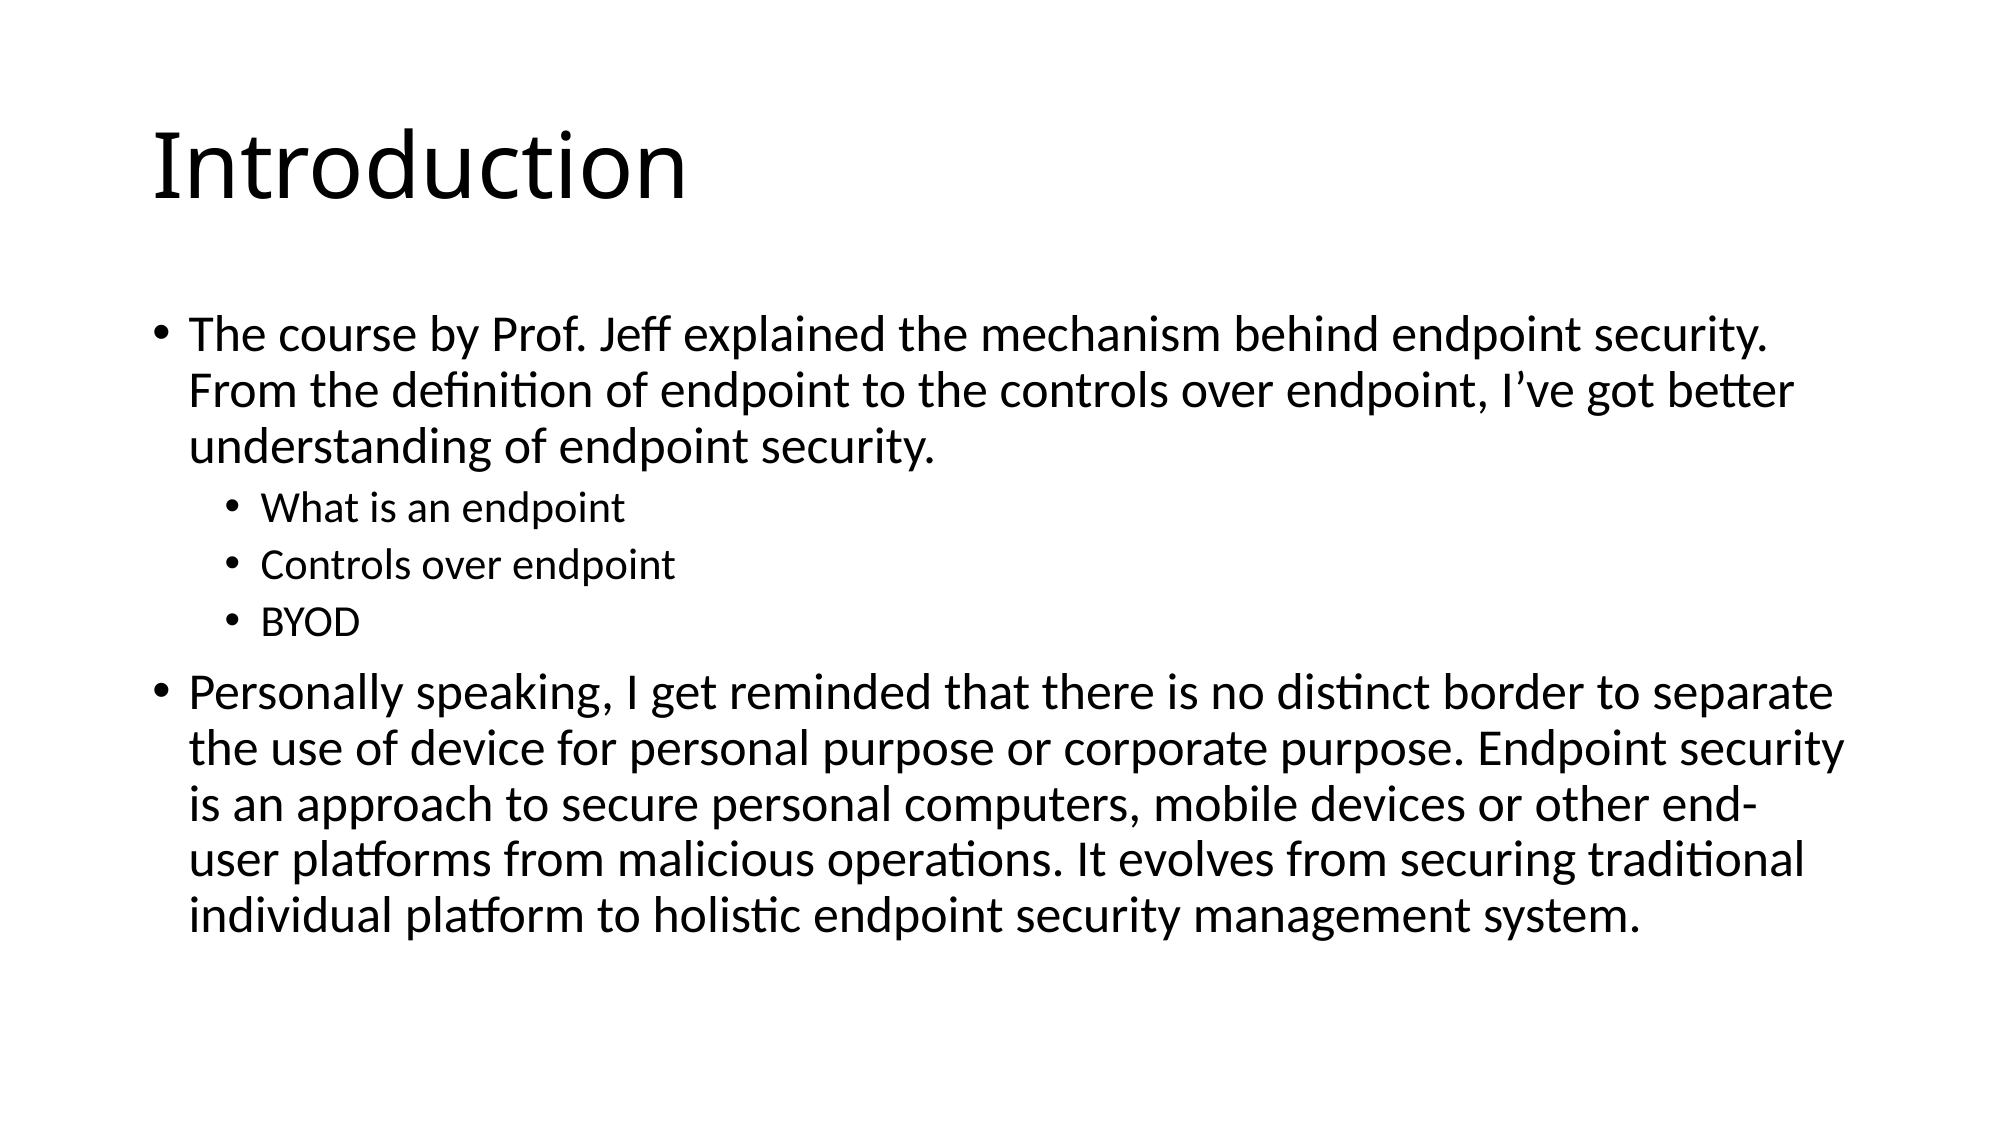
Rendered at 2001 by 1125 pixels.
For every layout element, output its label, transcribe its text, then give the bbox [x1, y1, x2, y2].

list The course by Prof. Jeff explained the mechanism behind endpoint security. From the definition of endpoint to the controls over endpoint, I’ve got better understanding of endpoint security. What is an endpoint Controls over endpoint BYOD Personally speaking, I get reminded that there is no distinct border to separate the use of device for personal purpose or corporate purpose. Endpoint security is an approach to secure personal computers, mobile devices or other end-user platforms from malicious operations. It evolves from securing traditional individual platform to holistic endpoint security management system. [137, 299, 1863, 1014]
title Introduction [137, 59, 1863, 278]
